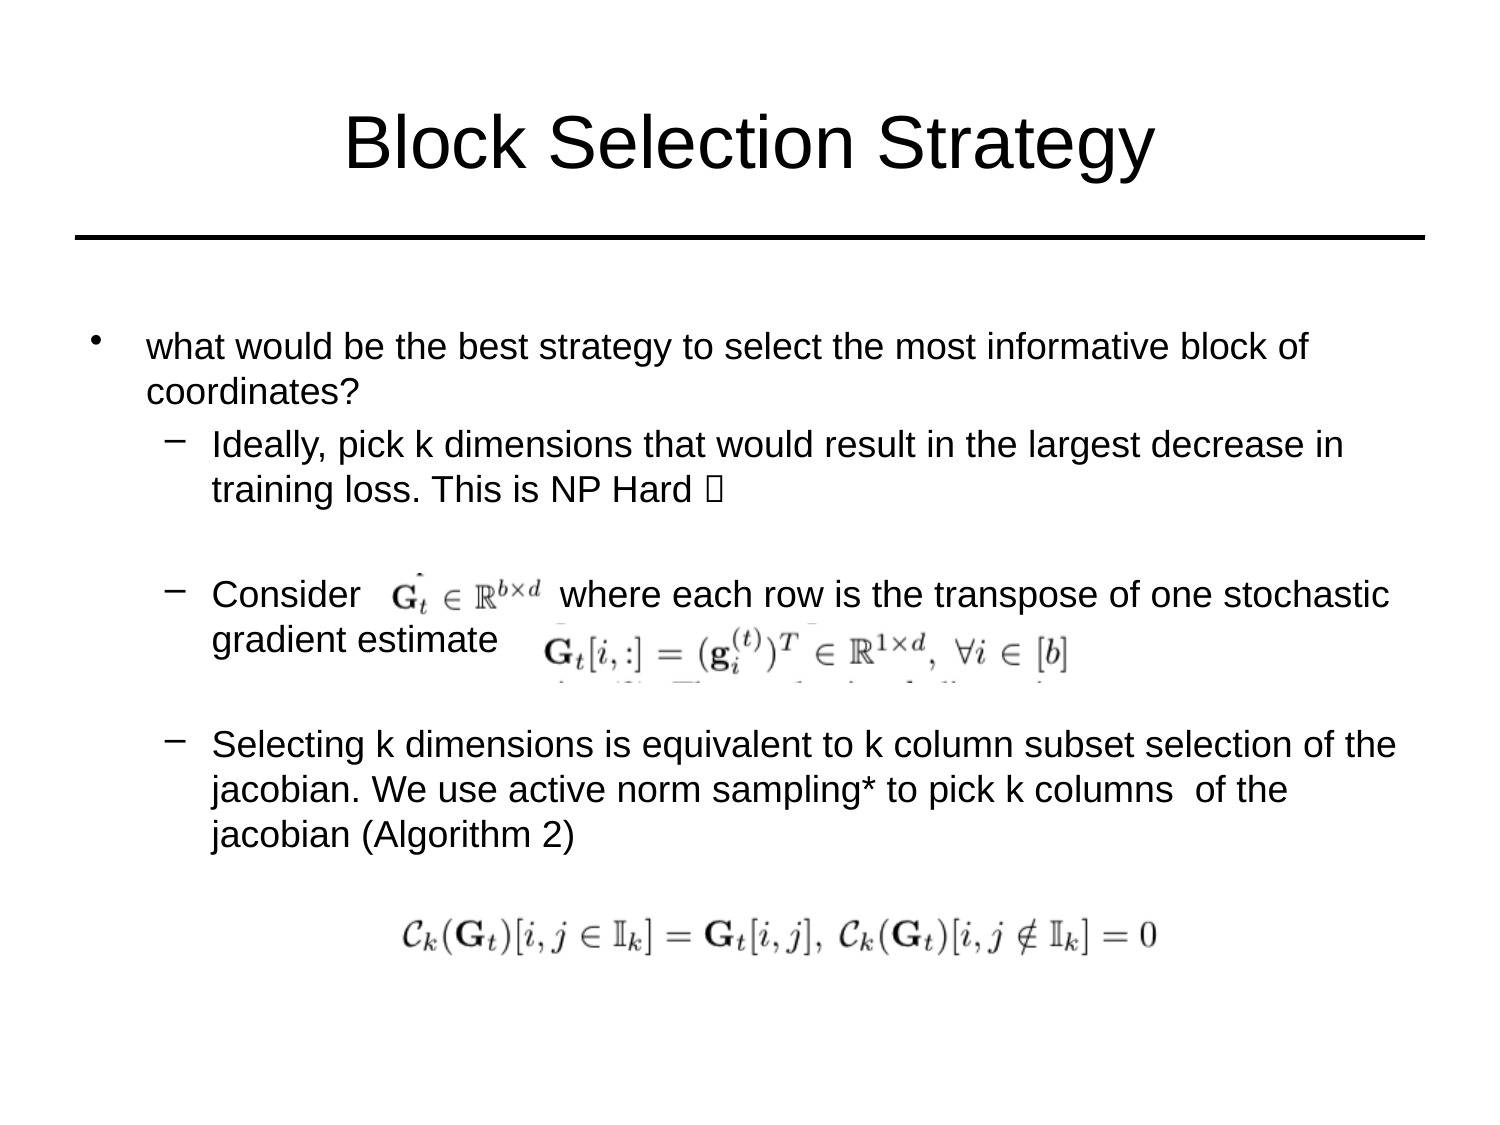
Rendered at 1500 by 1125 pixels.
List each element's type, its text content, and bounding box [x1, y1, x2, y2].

picture [394, 898, 1165, 970]
picture [387, 572, 1076, 684]
title Block Selection Strategy [75, 45, 1425, 233]
